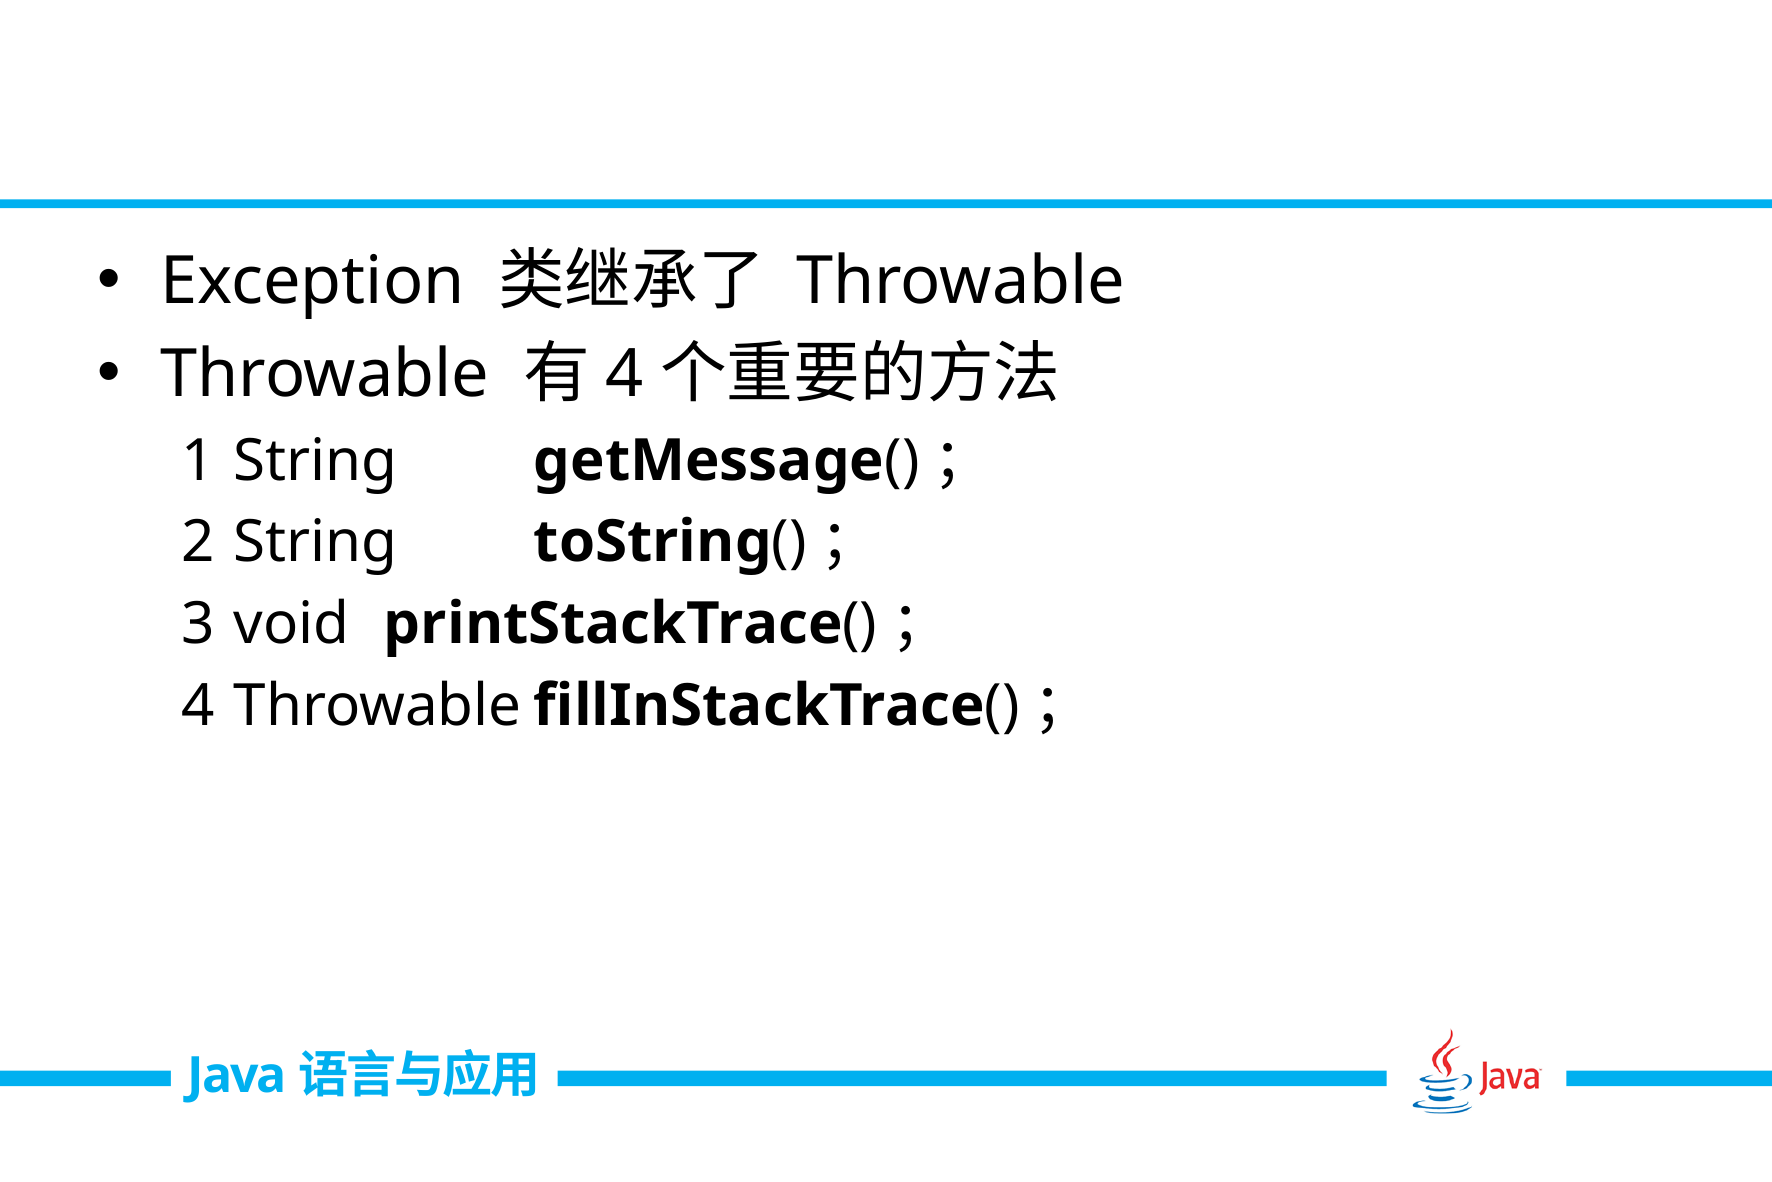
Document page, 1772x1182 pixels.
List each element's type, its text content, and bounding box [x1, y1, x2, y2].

picture [1386, 1019, 1567, 1094]
list Exception 类继承了 Throwable Throwable 有4个重要的方法 String getMessage()； String toString()； void printStackTrace()； Throwable fillInStackTrace()； [80, 228, 1677, 1009]
slide_number [1269, 1094, 1684, 1158]
